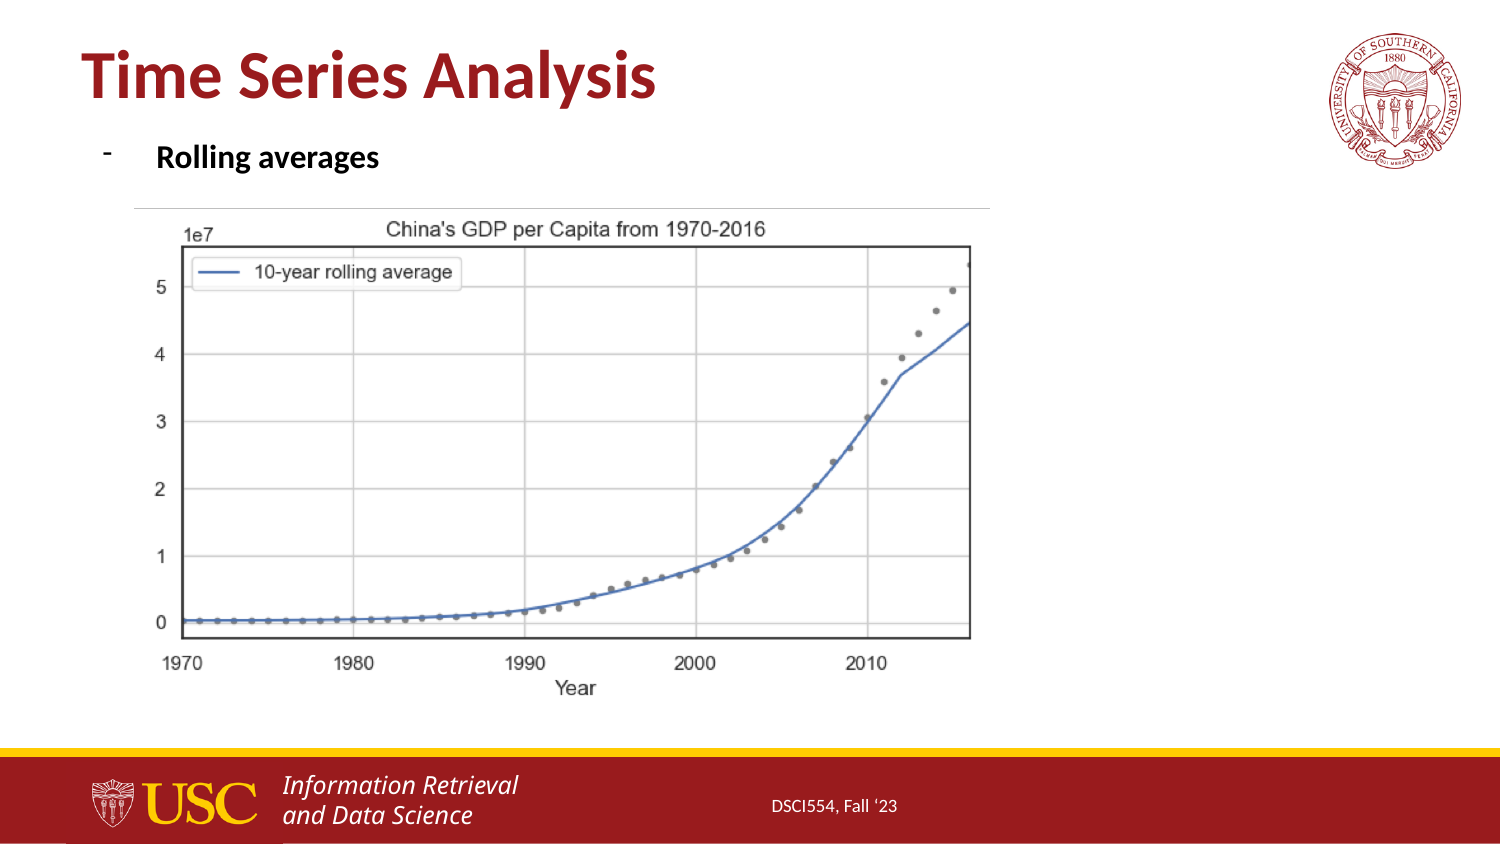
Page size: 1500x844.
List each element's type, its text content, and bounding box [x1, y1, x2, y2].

text_box Rolling averages [66, 122, 1203, 456]
picture [1329, 33, 1461, 169]
text_box Time Series Analysis [66, 0, 1397, 159]
footer DSCI554, Fall ‘23 [621, 782, 1048, 827]
picture [133, 207, 990, 714]
picture [66, 762, 283, 844]
